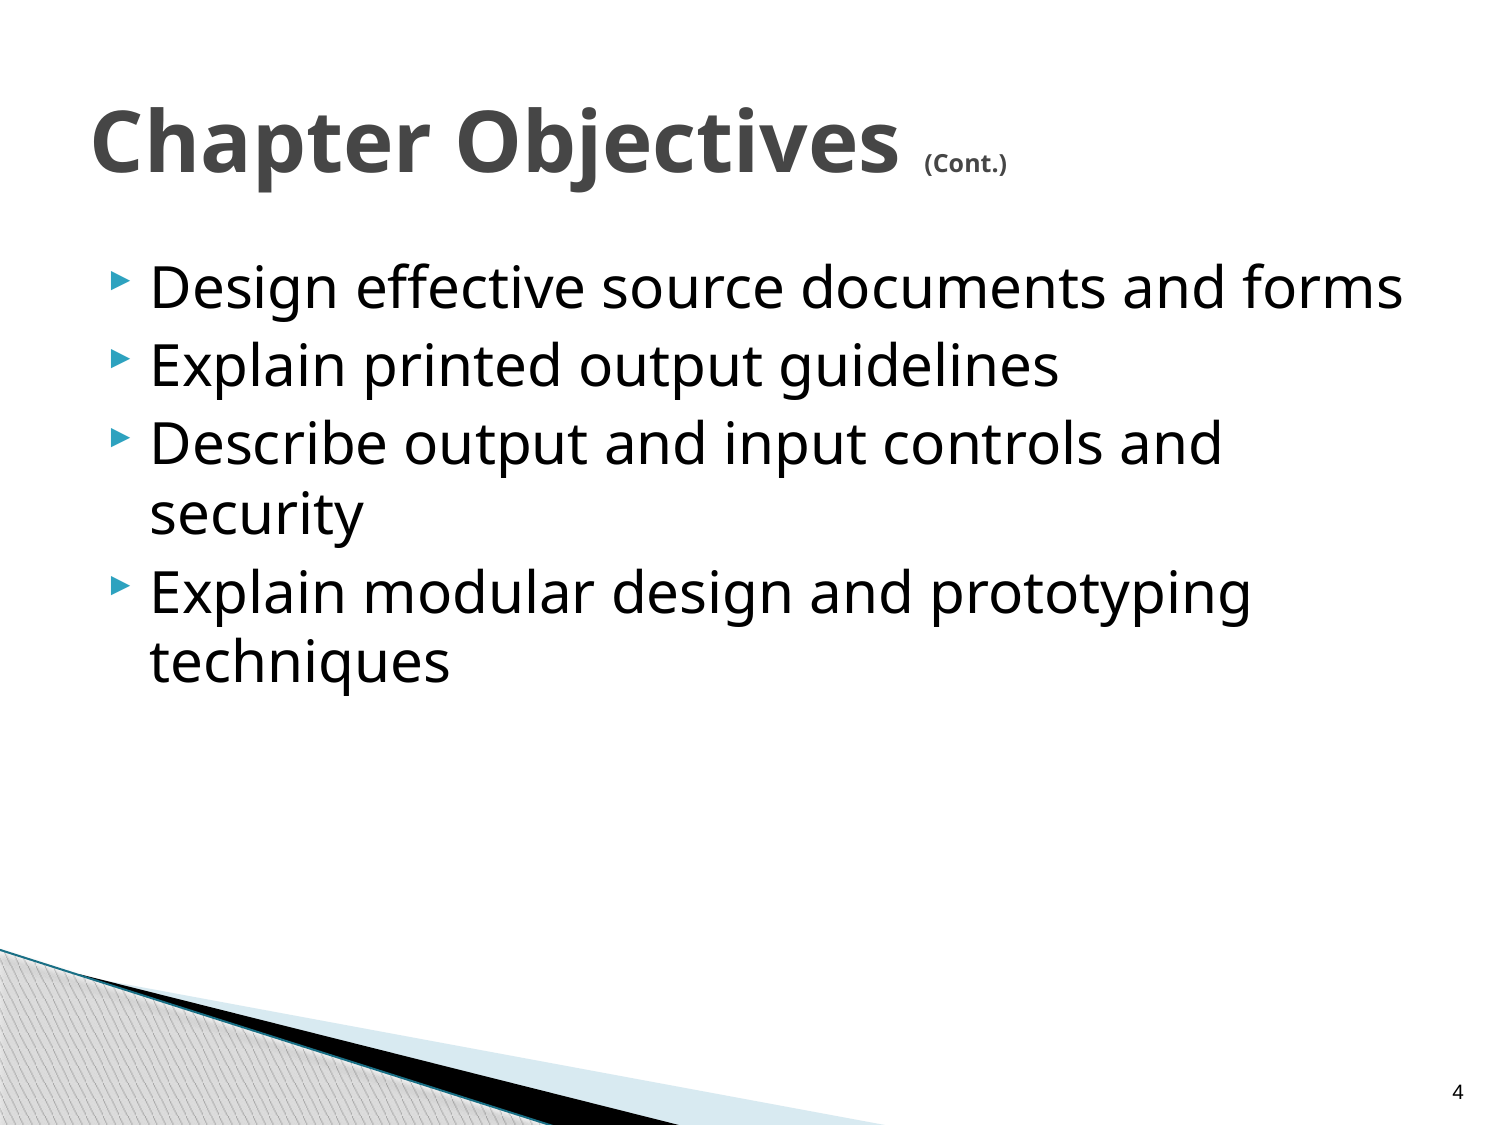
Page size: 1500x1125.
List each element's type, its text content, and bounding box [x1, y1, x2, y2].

slide_number 4 [1418, 1051, 1479, 1112]
title Chapter Objectives (Cont.) [75, 45, 1425, 233]
list Design effective source documents and forms Explain printed output guidelines Describe output and input controls and security Explain modular design and prototyping techniques [75, 243, 1425, 986]
